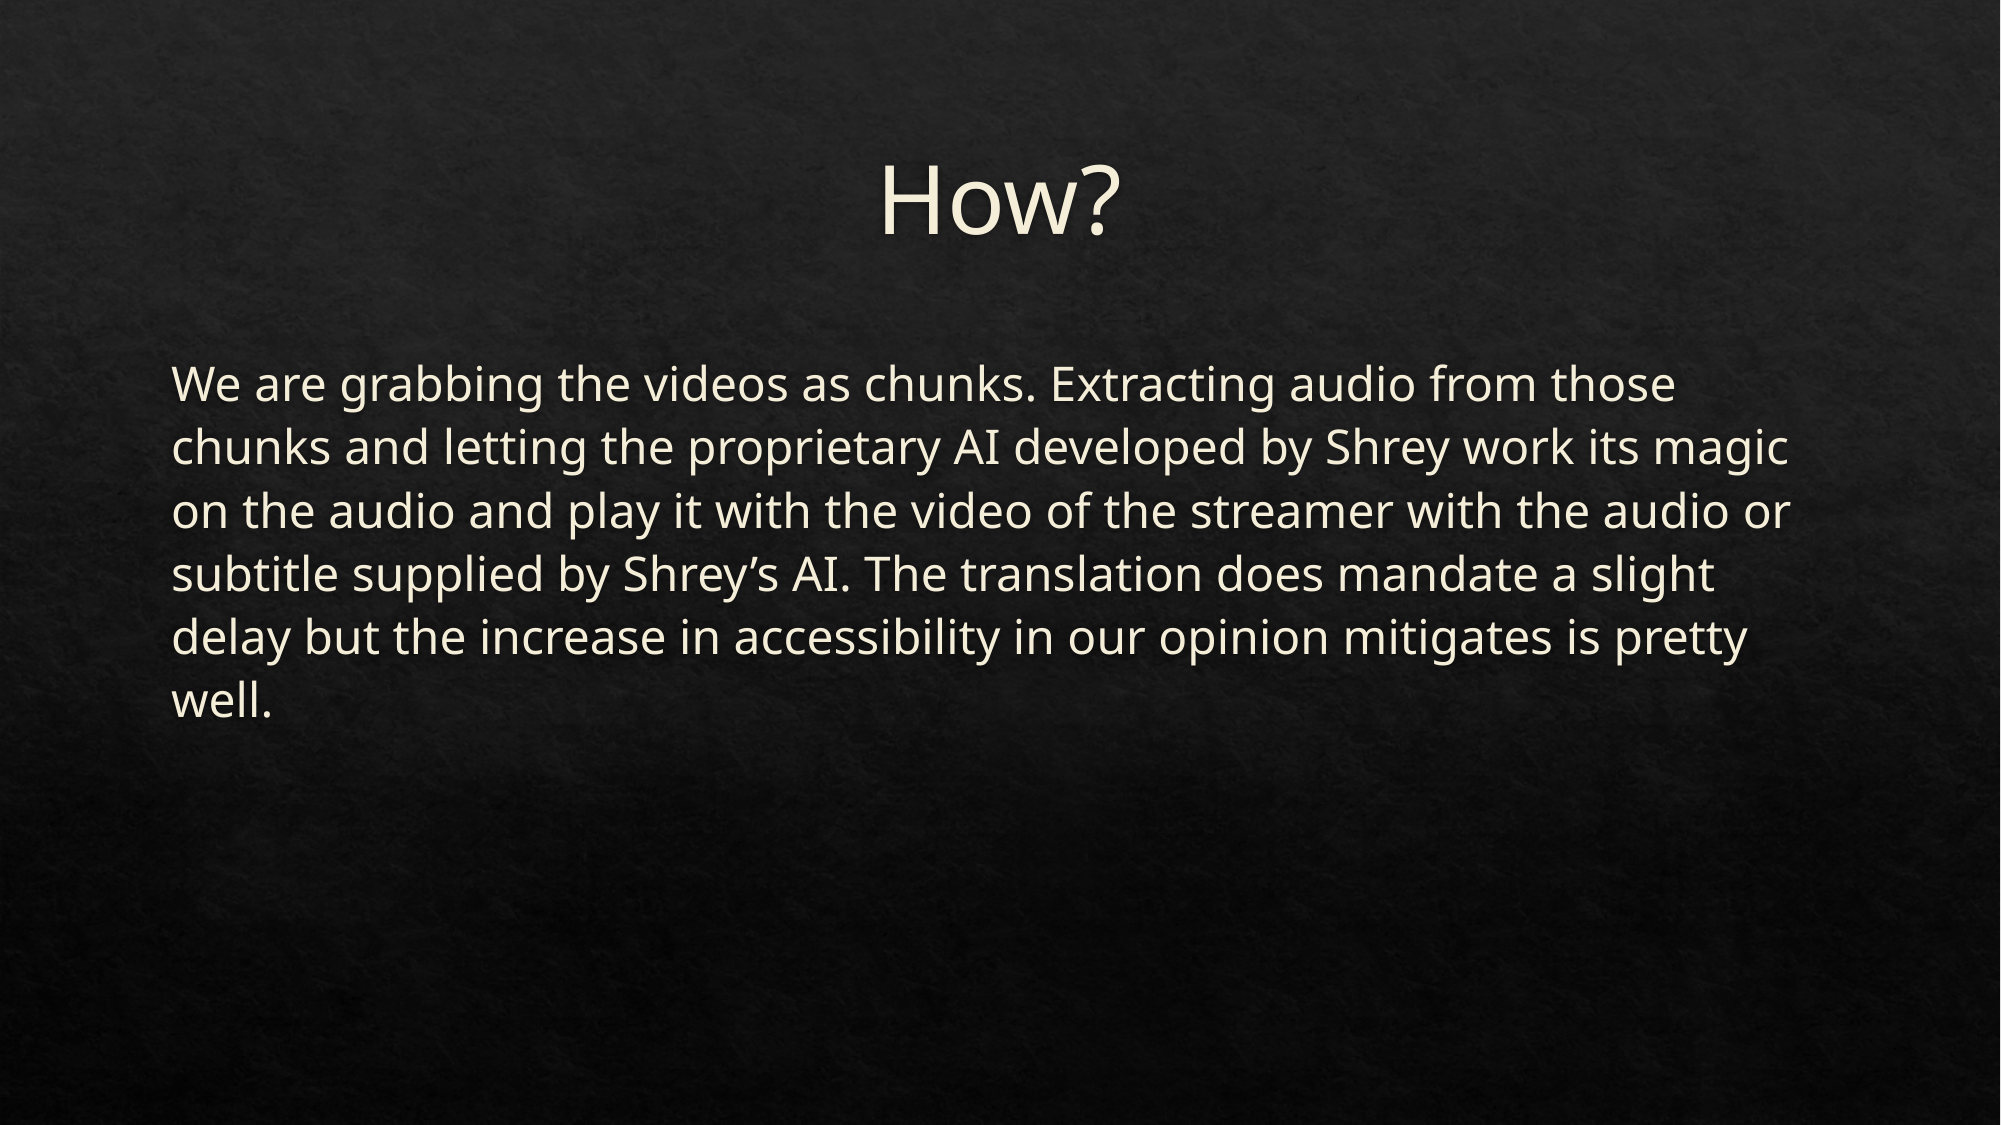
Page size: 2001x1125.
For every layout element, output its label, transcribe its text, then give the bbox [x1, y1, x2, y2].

list We are grabbing the videos as chunks. Extracting audio from those chunks and letting the proprietary AI developed by Shrey work its magic on the audio and play it with the video of the streamer with the audio or subtitle supplied by Shrey’s AI. The translation does mandate a slight delay but the increase in accessibility in our opinion mitigates is pretty well. [149, 340, 1849, 950]
title How? [149, 99, 1849, 307]
